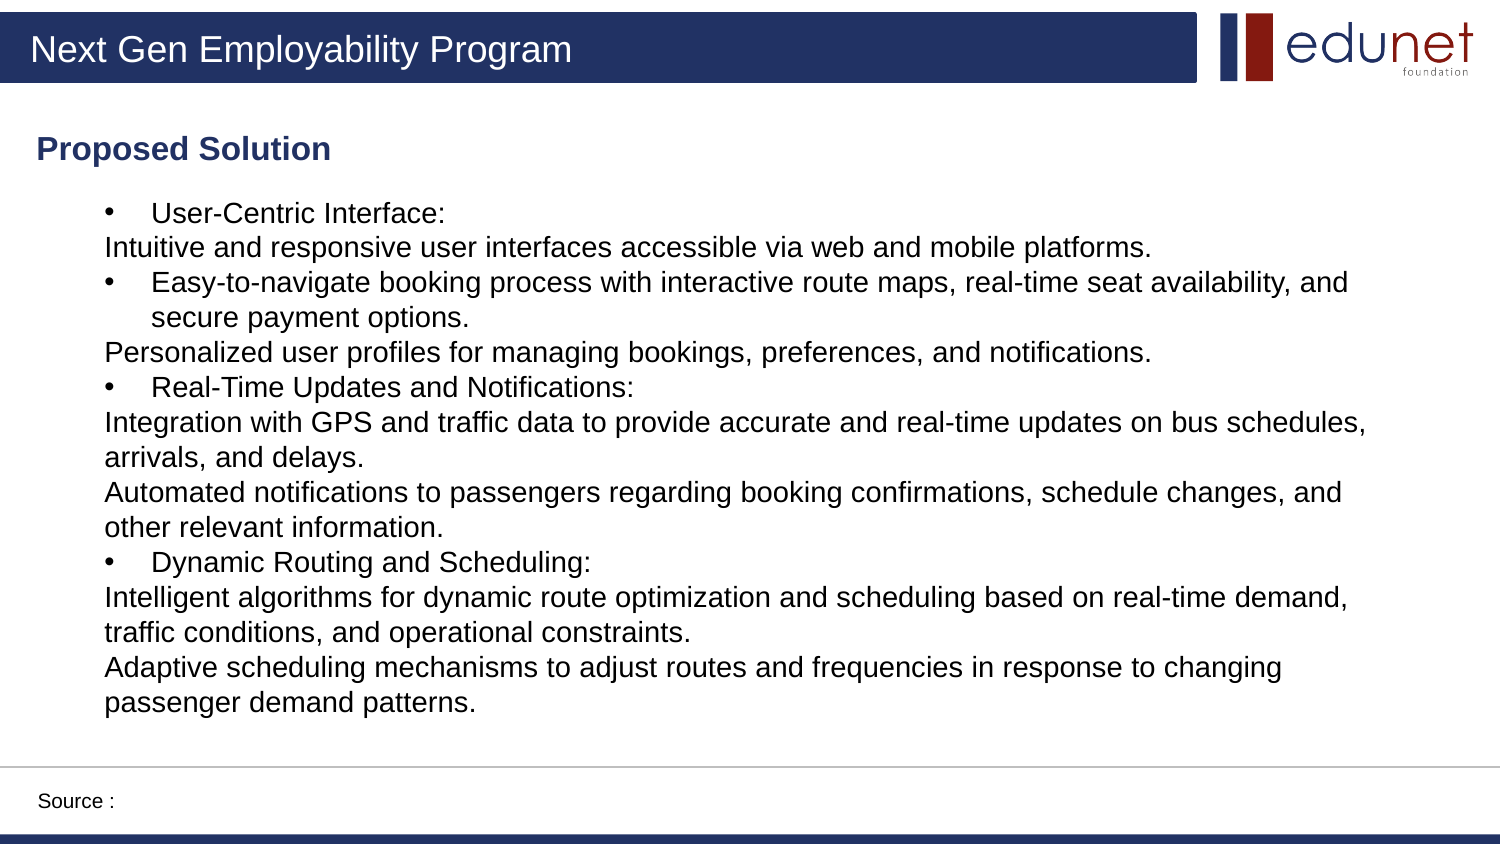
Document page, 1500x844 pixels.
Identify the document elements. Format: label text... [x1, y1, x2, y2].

text_box User-Centric Interface: Intuitive and responsive user interfaces accessible via web and mobile platforms. Easy-to-navigate booking process with interactive route maps, real-time seat availability, and secure payment options. Personalized user profiles for managing bookings, preferences, and notifications. Real-Time Updates and Notifications: Integration with GPS and traffic data to provide accurate and real-time updates on bus schedules, arrivals, and delays. Automated notifications to passengers regarding booking confirmations, schedule changes, and other relevant information. Dynamic Routing and Scheduling: Intelligent algorithms for dynamic route optimization and scheduling based on real-time demand, traffic conditions, and operational constraints. Adaptive scheduling mechanisms to adjust routes and frequencies in response to changing passenger demand patterns. [89, 186, 1411, 726]
text_box Source : [22, 776, 139, 826]
picture [1279, 14, 1482, 83]
title Proposed Solution [21, 111, 504, 165]
